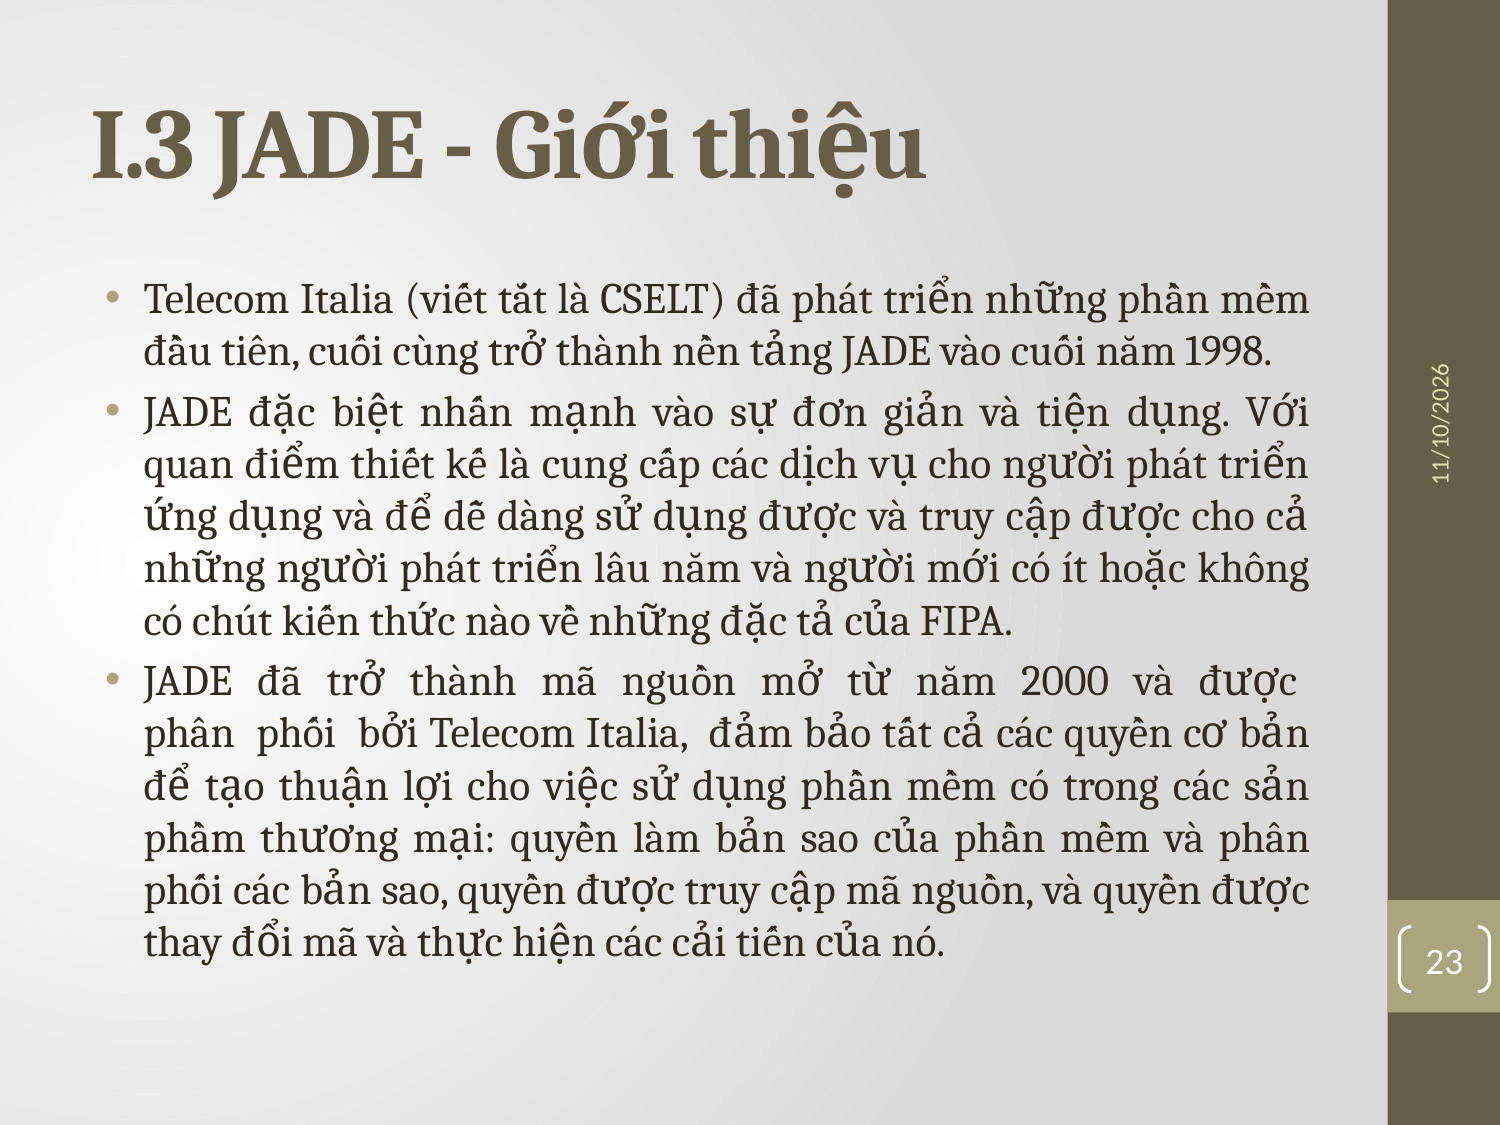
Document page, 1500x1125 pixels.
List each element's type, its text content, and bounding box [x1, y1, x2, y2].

title I.3 JADE - Giới thiệu [75, 45, 1325, 233]
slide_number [1408, 100, 1469, 501]
list Telecom Italia (viết tắt là CSELT) đã phát triển những phần mềm đầu tiên, cuối cùng trở thành nền tảng JADE vào cuối năm 1998. JADE đặc biệt nhấn mạnh vào sự đơn giản và tiện dụng. Với quan điểm thiết kế là cung cấp các dịch vụ cho người phát triển ứng dụng và để dễ dàng sử dụng được và truy cập được cho cả những người phát triển lâu năm và người mới có ít hoặc không có chút kiến thức nào về những đặc tả của FIPA. JADE đã trở thành mã nguồn mở từ năm 2000 và được phân phối bởi Telecom Italia, đảm bảo tất cả các quyền cơ bản để tạo thuận lợi cho việc sử dụng phần mềm có trong các sản phầm thương mại: quyền làm bản sao của phần mềm và phân phối các bản sao, quyền được truy cập mã nguồn, và quyền được thay đổi mã và thực hiện các cải tiến của nó. [75, 262, 1325, 1050]
slide_number 23 [1397, 925, 1492, 994]
